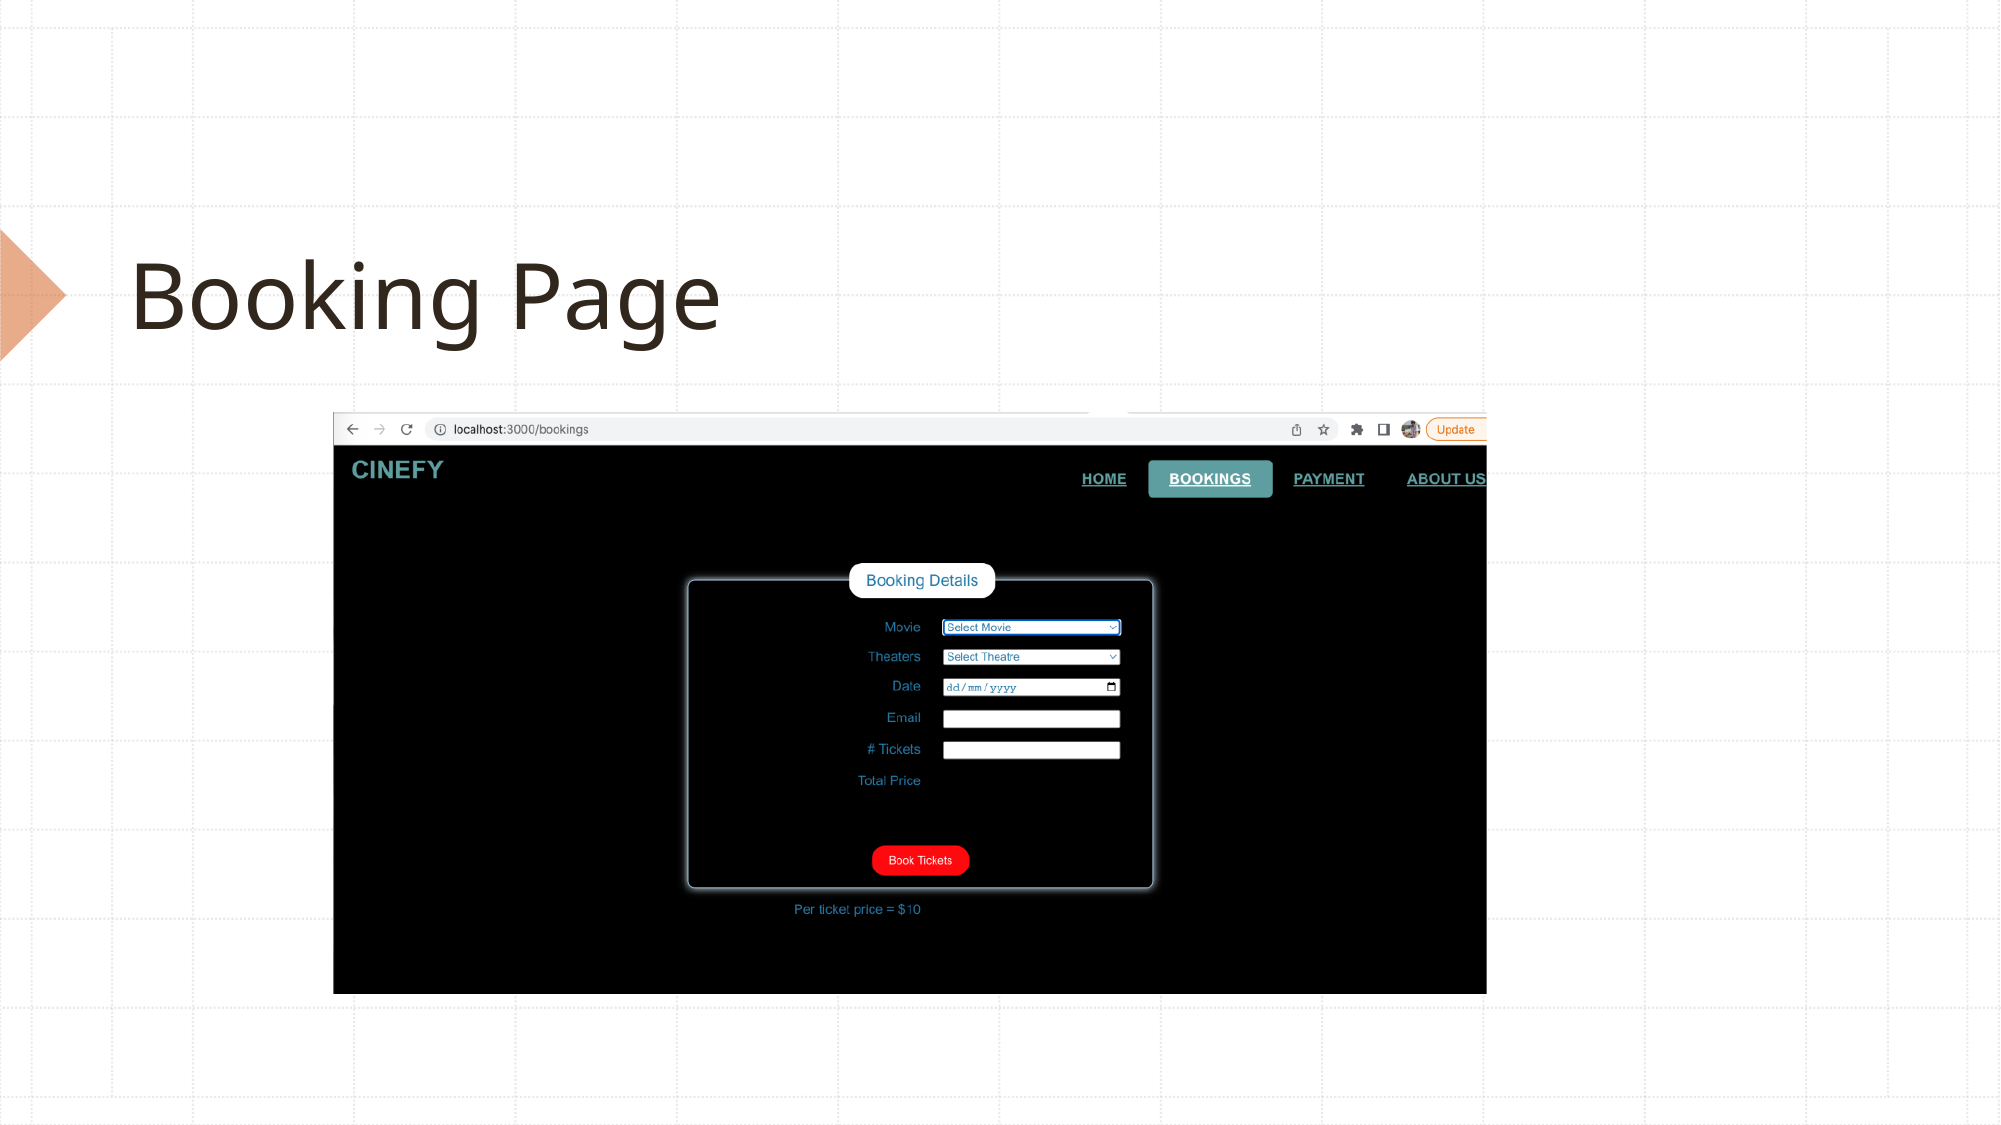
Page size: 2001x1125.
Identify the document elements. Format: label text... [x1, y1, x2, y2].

picture [333, 412, 1487, 994]
title Booking Page [113, 119, 1808, 356]
